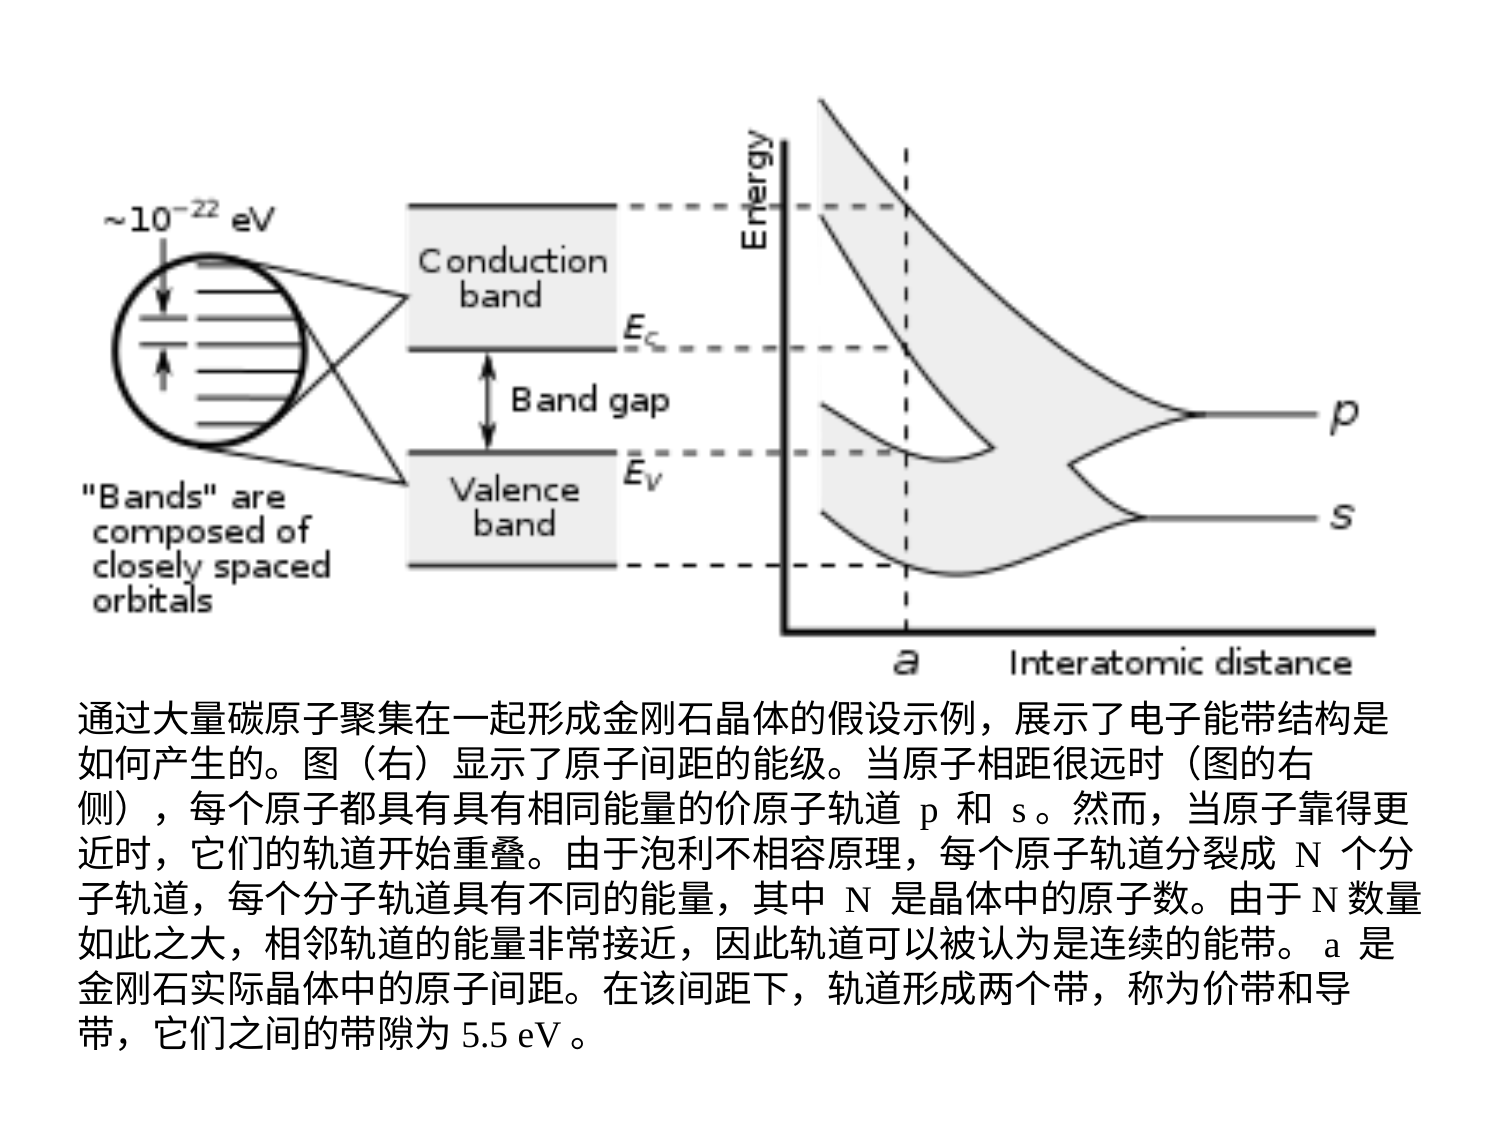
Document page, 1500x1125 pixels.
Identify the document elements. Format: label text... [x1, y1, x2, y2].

picture [57, 87, 1401, 701]
text_box 通过大量碳原子聚集在一起形成金刚石晶体的假设示例，展示了电子能带结构是如何产生的。图（右）显示了原子间距的能级。当原子相距很远时（图的右侧），每个原子都具有具有相同能量的价原子轨道 p 和 s。然而，当原子靠得更近时，它们的轨道开始重叠。由于泡利不相容原理，每个原子轨道分裂成 N 个分子轨道，每个分子轨道具有不同的能量，其中 N 是晶体中的原子数。由于N数量如此之大，相邻轨道的能量非常接近，因此轨道可以被认为是连续的能带。a 是金刚石实际晶体中的原子间距。在该间距下，轨道形成两个带，称为价带和导带，它们之间的带隙为5.5 eV。 [62, 687, 1438, 1063]
